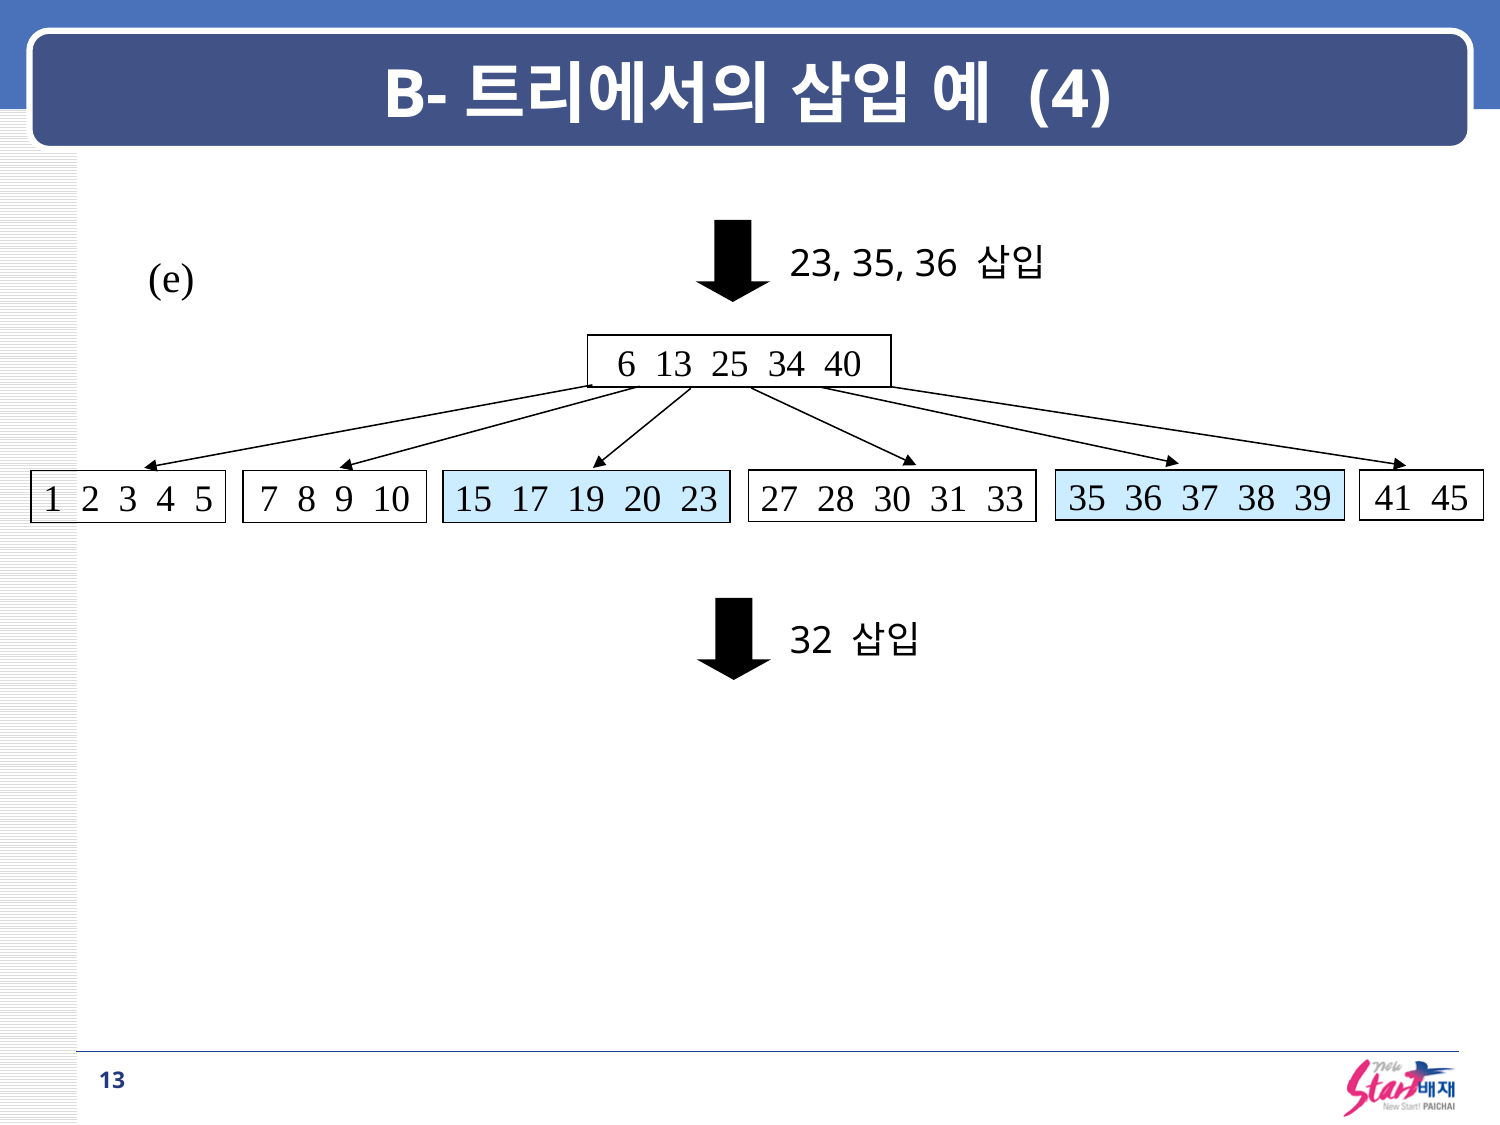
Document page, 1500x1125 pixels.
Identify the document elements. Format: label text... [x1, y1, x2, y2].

text_box 35 36 37 38 39 [1055, 476, 1345, 521]
text_box 13 [76, 1058, 148, 1099]
text_box 6 13 25 34 40 [587, 335, 892, 383]
text_box 23, 35, 36 삽입 [774, 231, 1061, 291]
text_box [143, 384, 1407, 469]
title B-트리에서의 삽입 예 (4) [106, 44, 1388, 138]
text_box [695, 219, 770, 302]
text_box 41 45 [1359, 470, 1484, 521]
text_box 7 8 9 10 [242, 476, 427, 523]
text_box (e) [133, 243, 212, 309]
text_box 32 삽입 [775, 609, 936, 669]
text_box 27 28 30 31 33 [748, 476, 1037, 522]
text_box 1 2 3 4 5 [30, 470, 226, 523]
text_box 15 17 19 20 23 [442, 476, 730, 523]
picture [1340, 1052, 1459, 1124]
text_box [696, 597, 771, 680]
